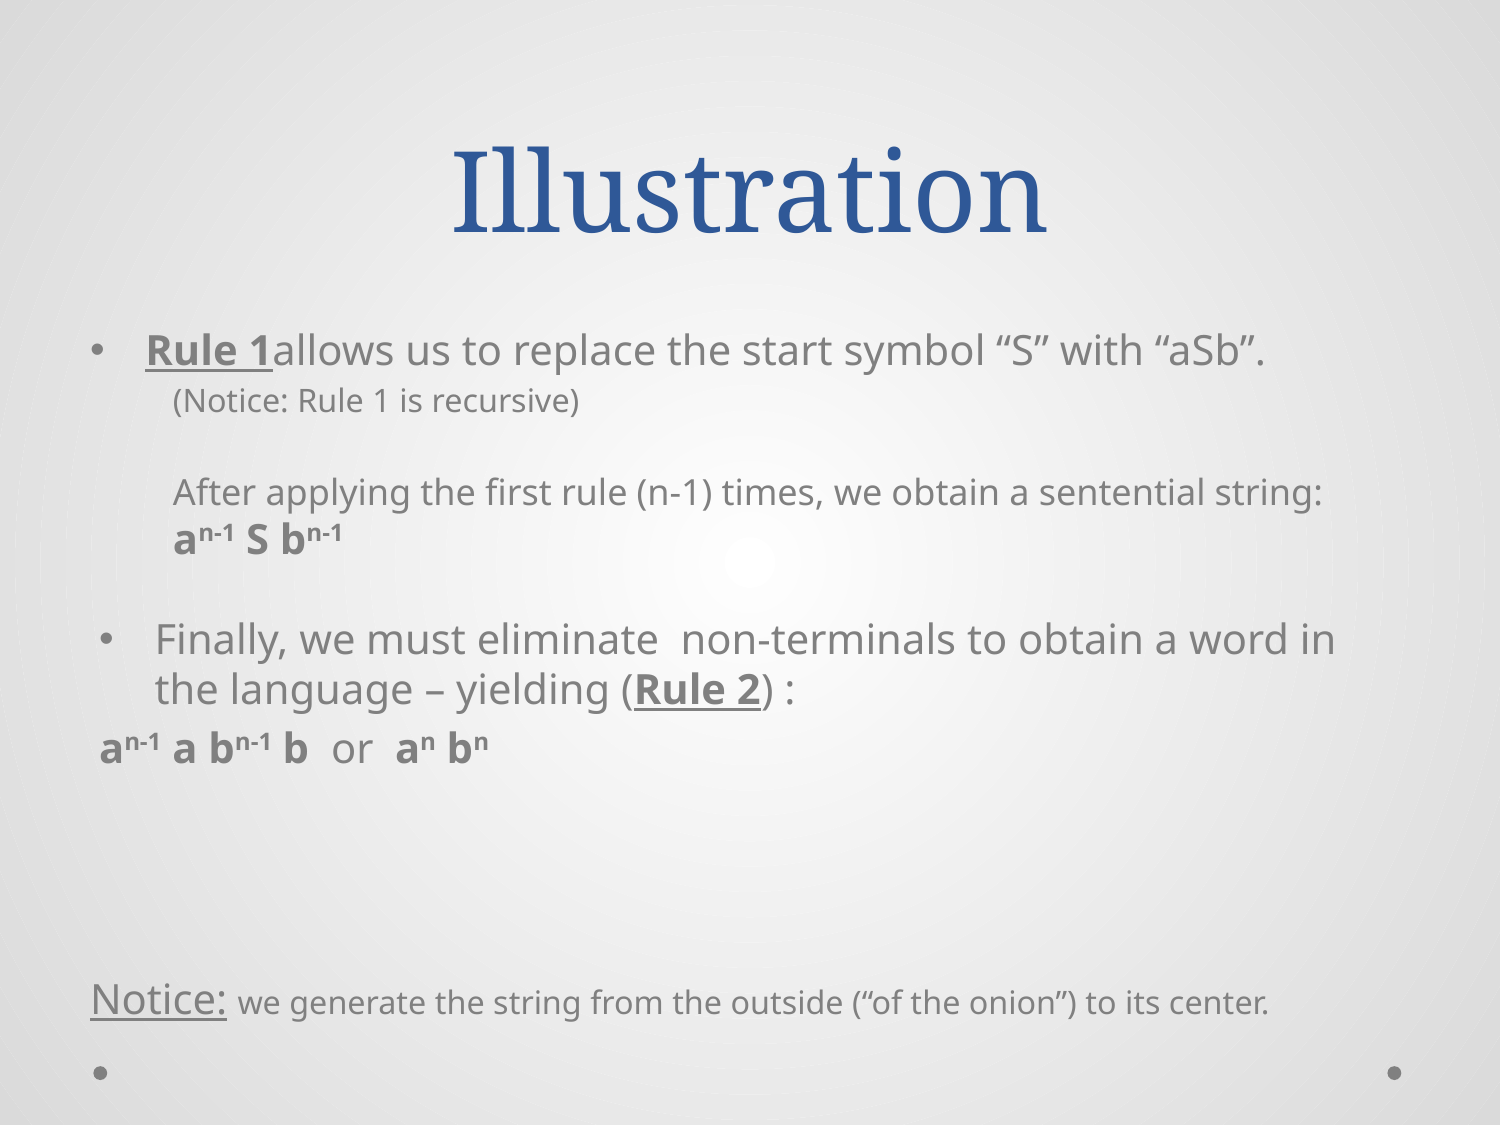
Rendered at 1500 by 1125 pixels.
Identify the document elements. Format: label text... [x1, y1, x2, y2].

title Illustration [75, 0, 1425, 263]
